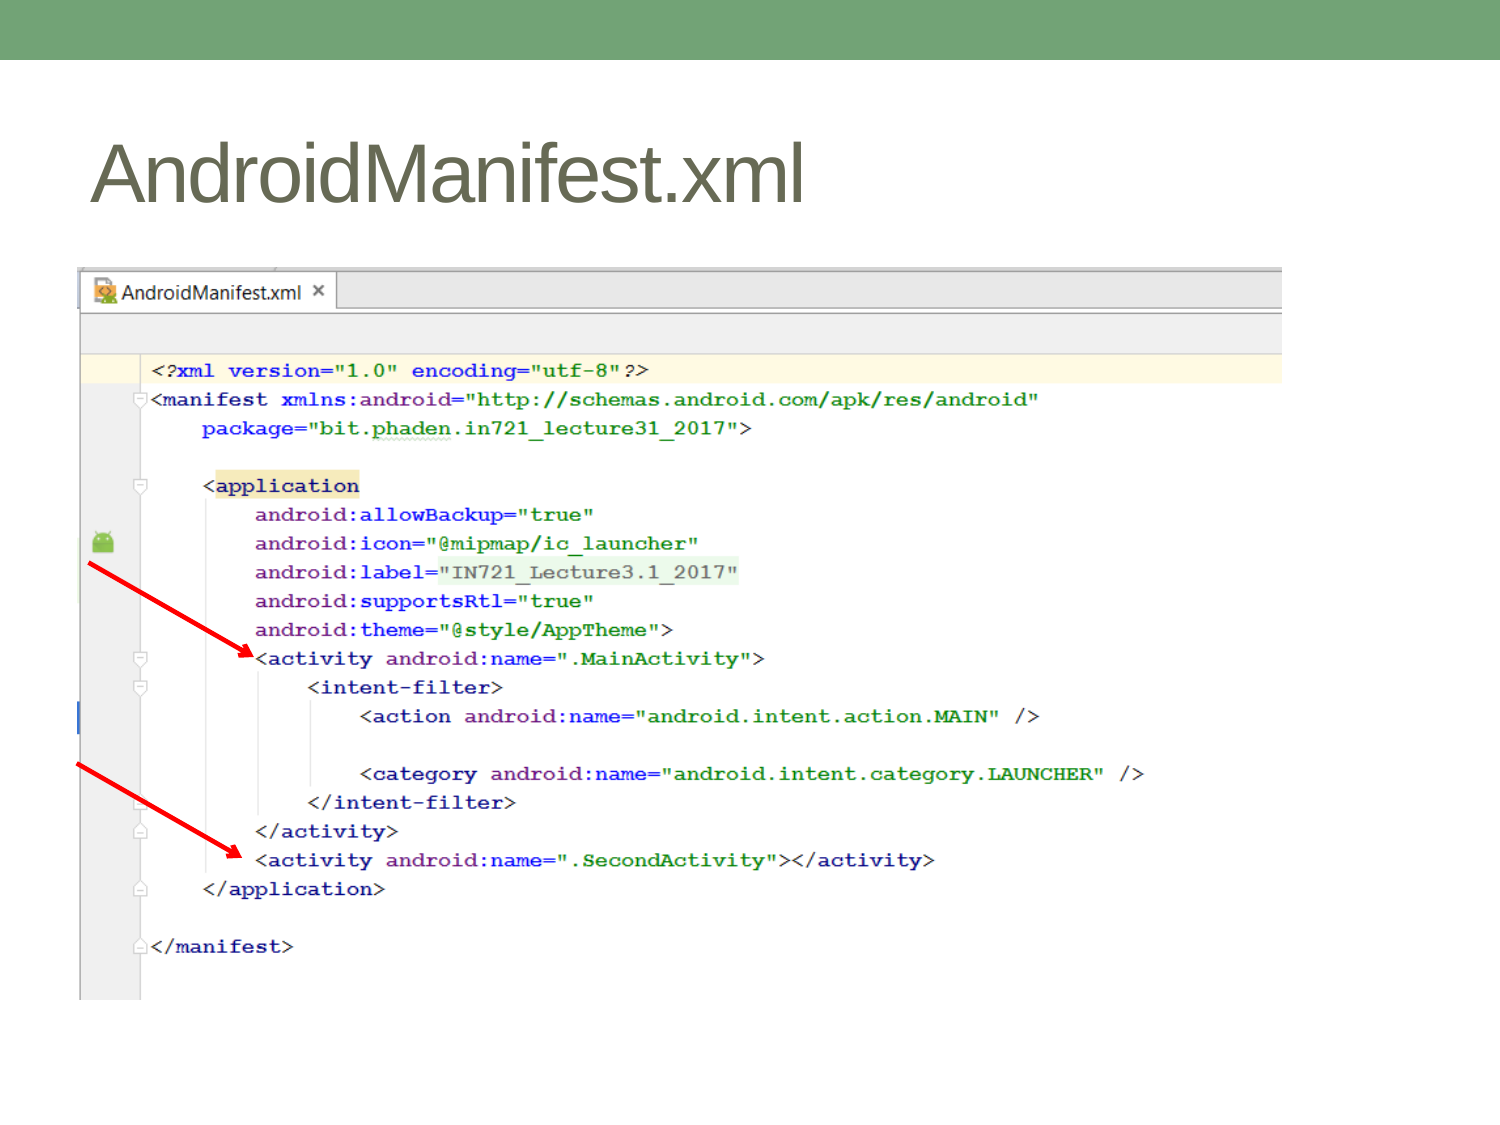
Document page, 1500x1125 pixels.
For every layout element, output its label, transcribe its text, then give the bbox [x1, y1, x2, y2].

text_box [76, 762, 243, 858]
title AndroidManifest.xml [75, 87, 1425, 250]
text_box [88, 562, 255, 658]
picture [77, 267, 1282, 1001]
